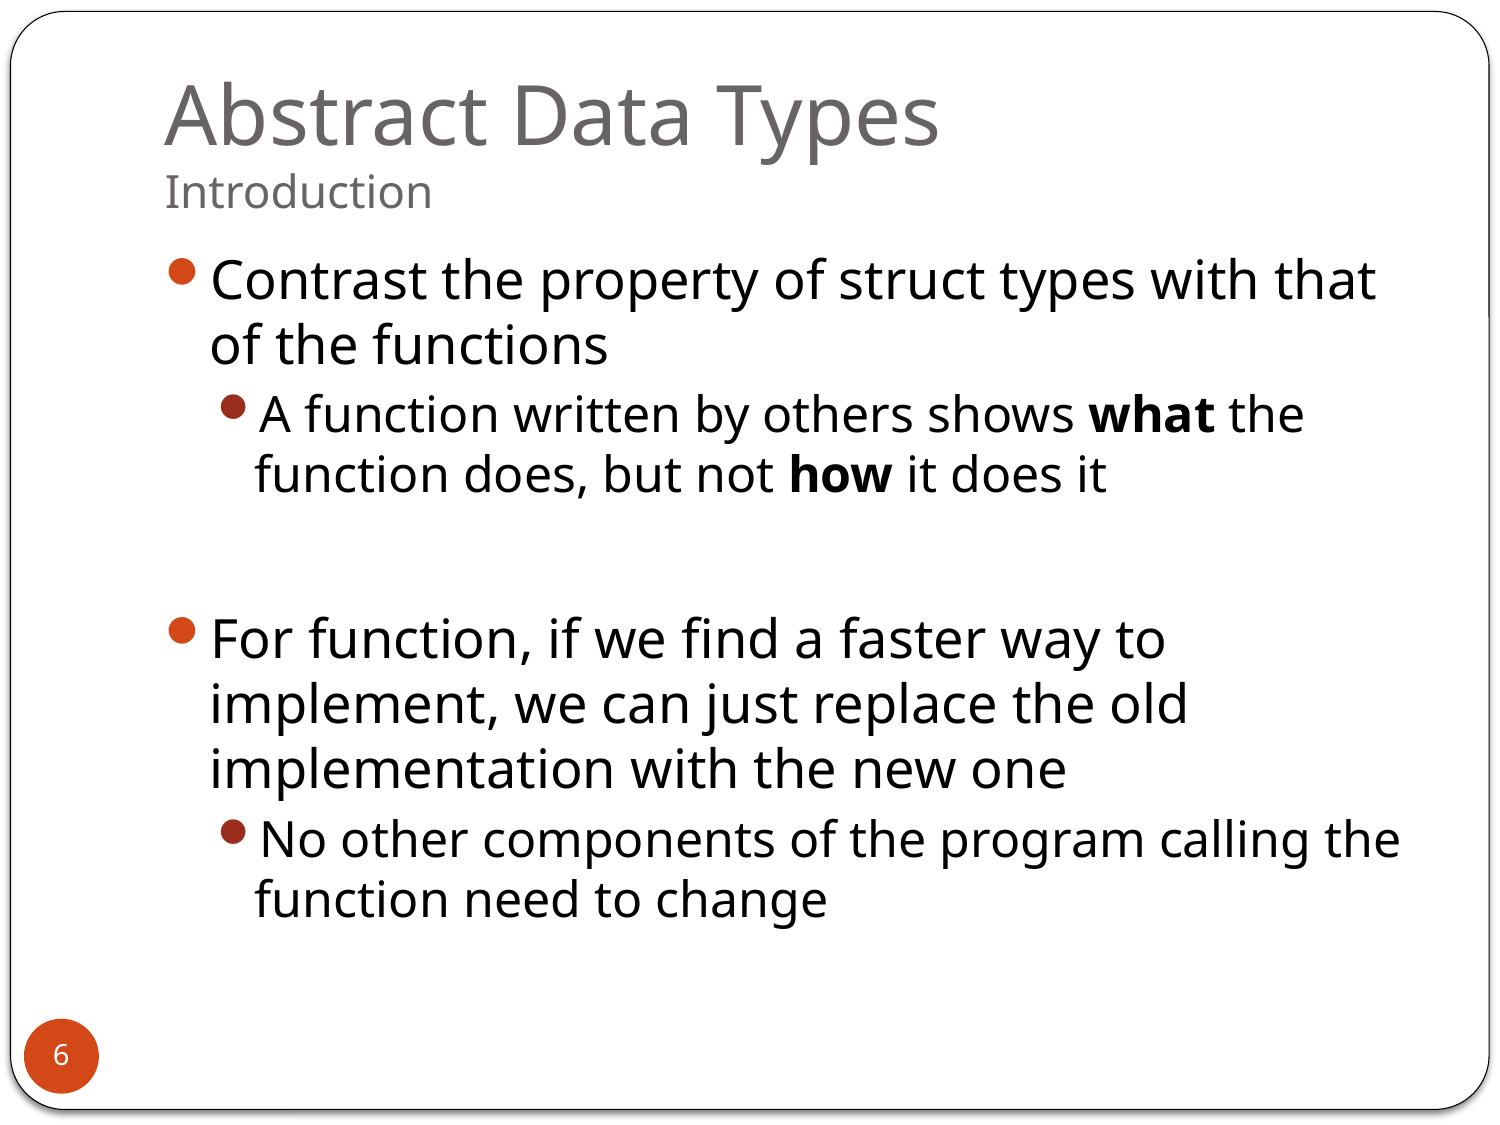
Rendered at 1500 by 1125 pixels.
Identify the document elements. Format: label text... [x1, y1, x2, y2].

slide_number 6 [23, 1018, 99, 1094]
list Contrast the property of struct types with that of the functions A function written by others shows what the function does, but not how it does it For function, if we find a faster way to implement, we can just replace the old implementation with the new one No other components of the program calling the function need to change [150, 237, 1425, 1050]
title Abstract Data Types Introduction [150, 45, 1425, 233]
